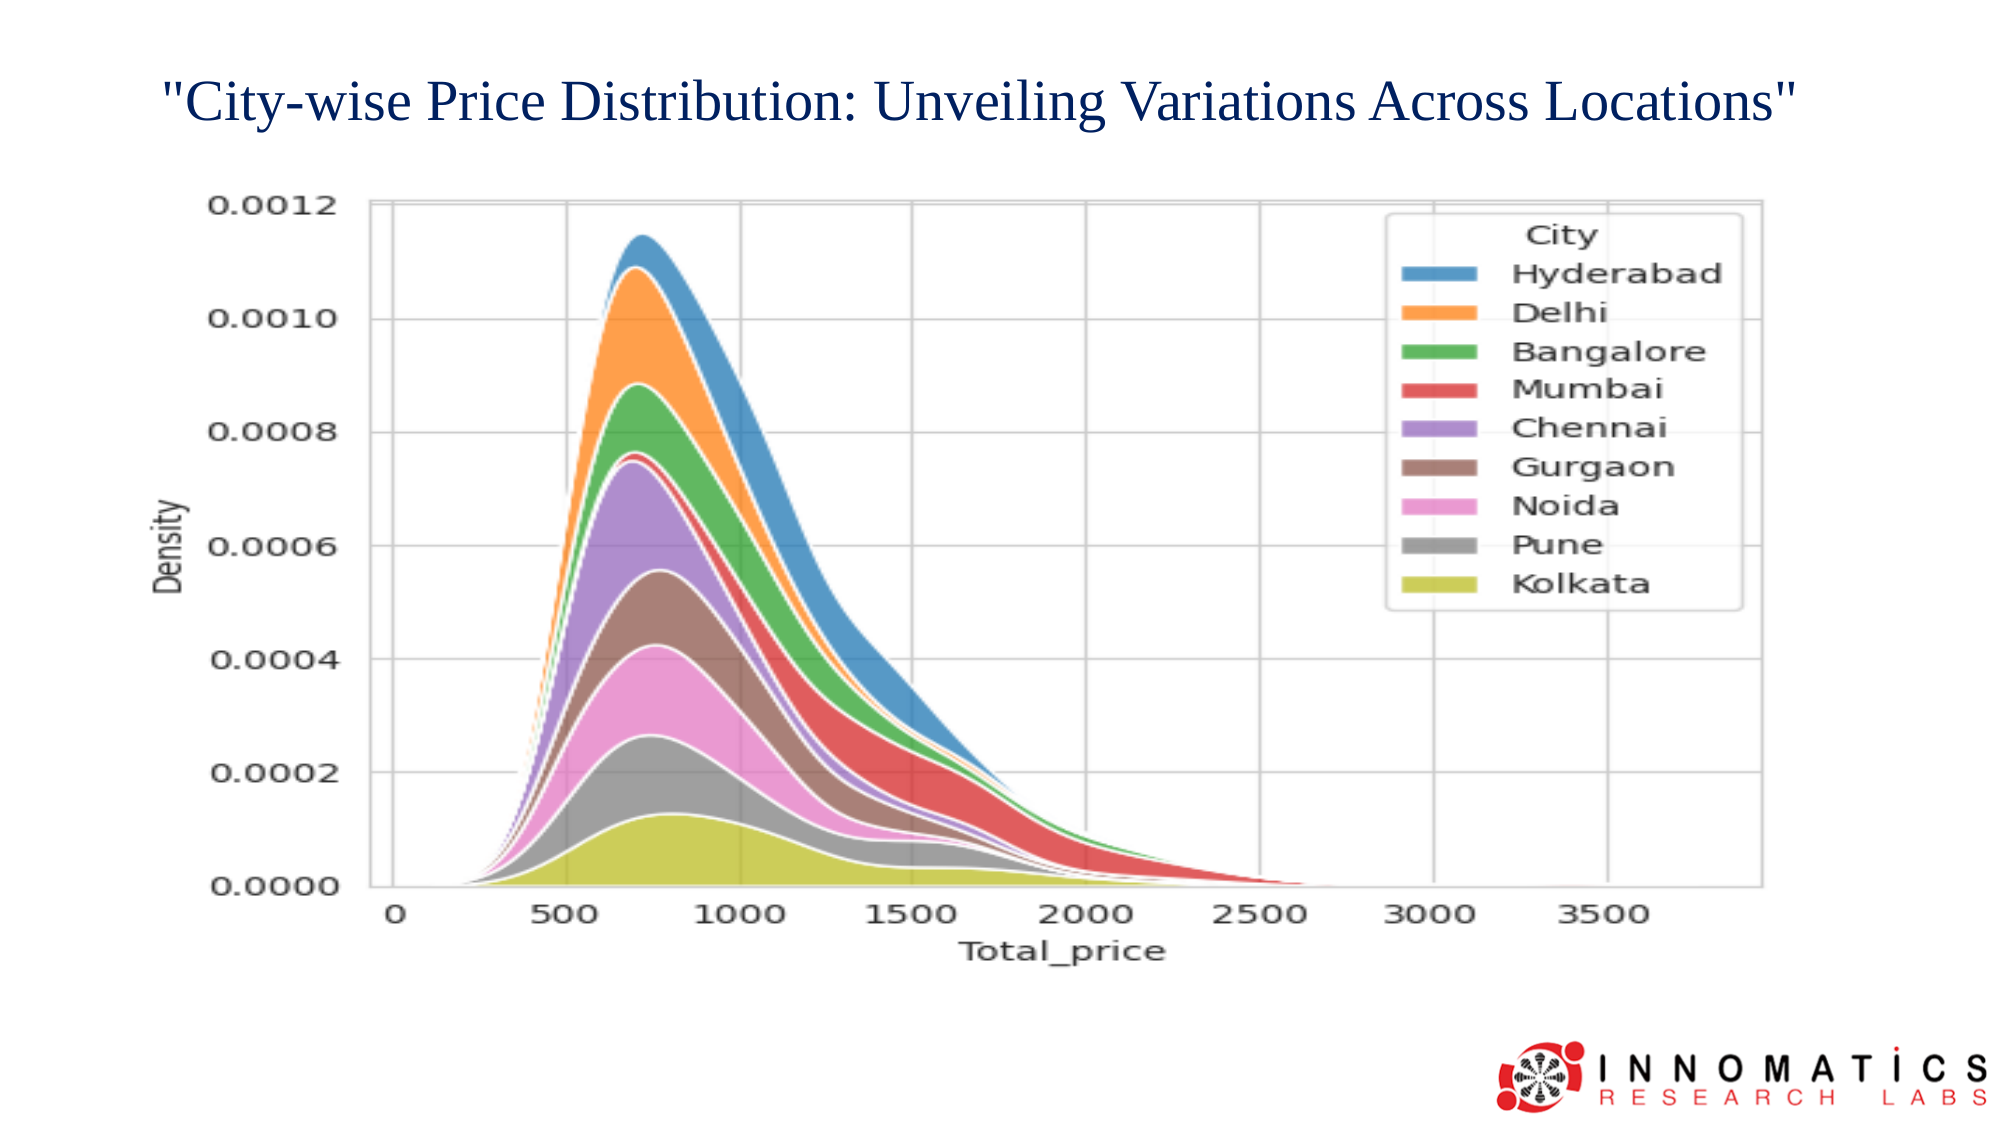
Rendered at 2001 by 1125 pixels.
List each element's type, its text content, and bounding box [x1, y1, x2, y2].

text_box "City-wise Price Distribution: Unveiling Variations Across Locations" [146, 54, 1889, 140]
picture [123, 176, 1787, 985]
picture [1482, 1030, 2000, 1125]
